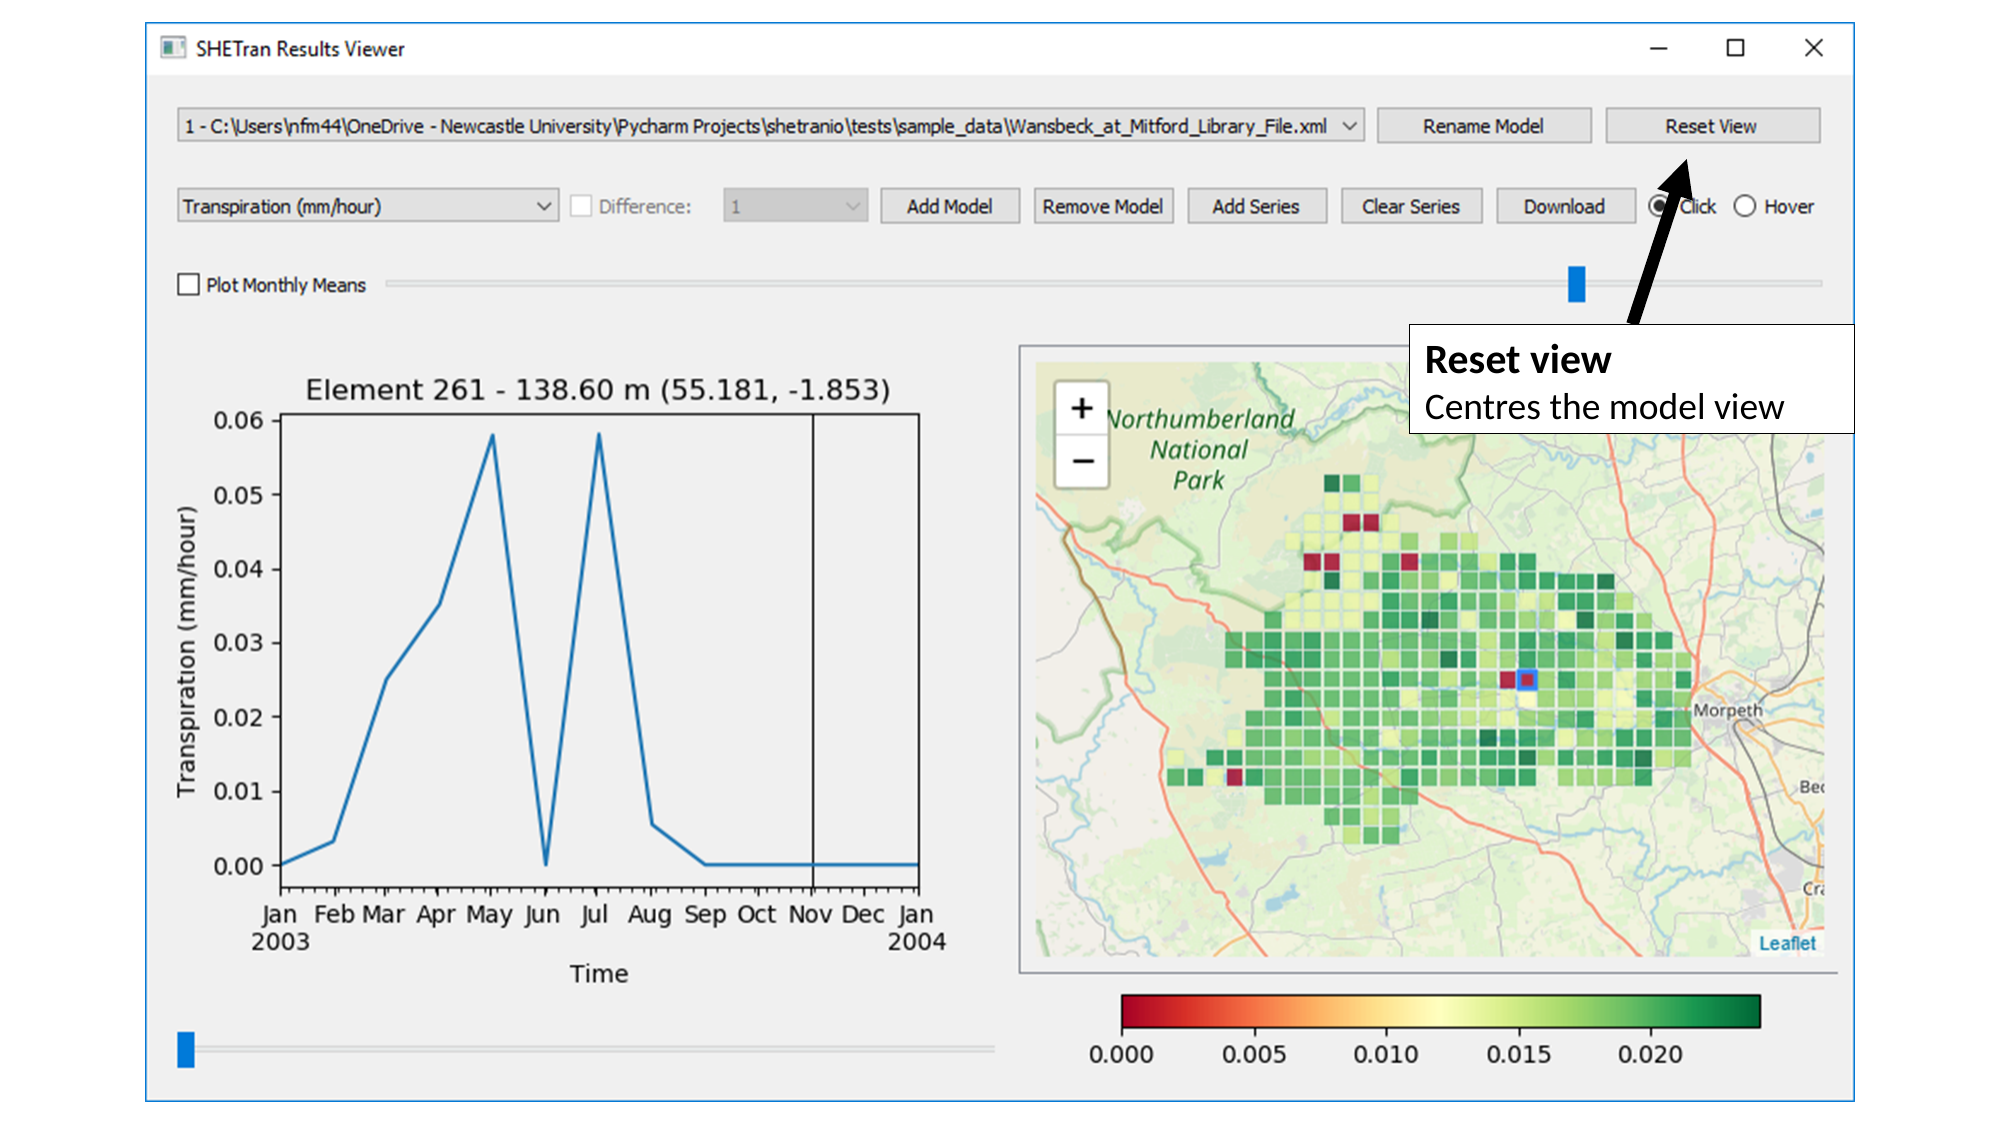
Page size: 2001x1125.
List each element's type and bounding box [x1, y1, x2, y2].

picture [145, 22, 1855, 1102]
text_box [1409, 159, 1855, 436]
